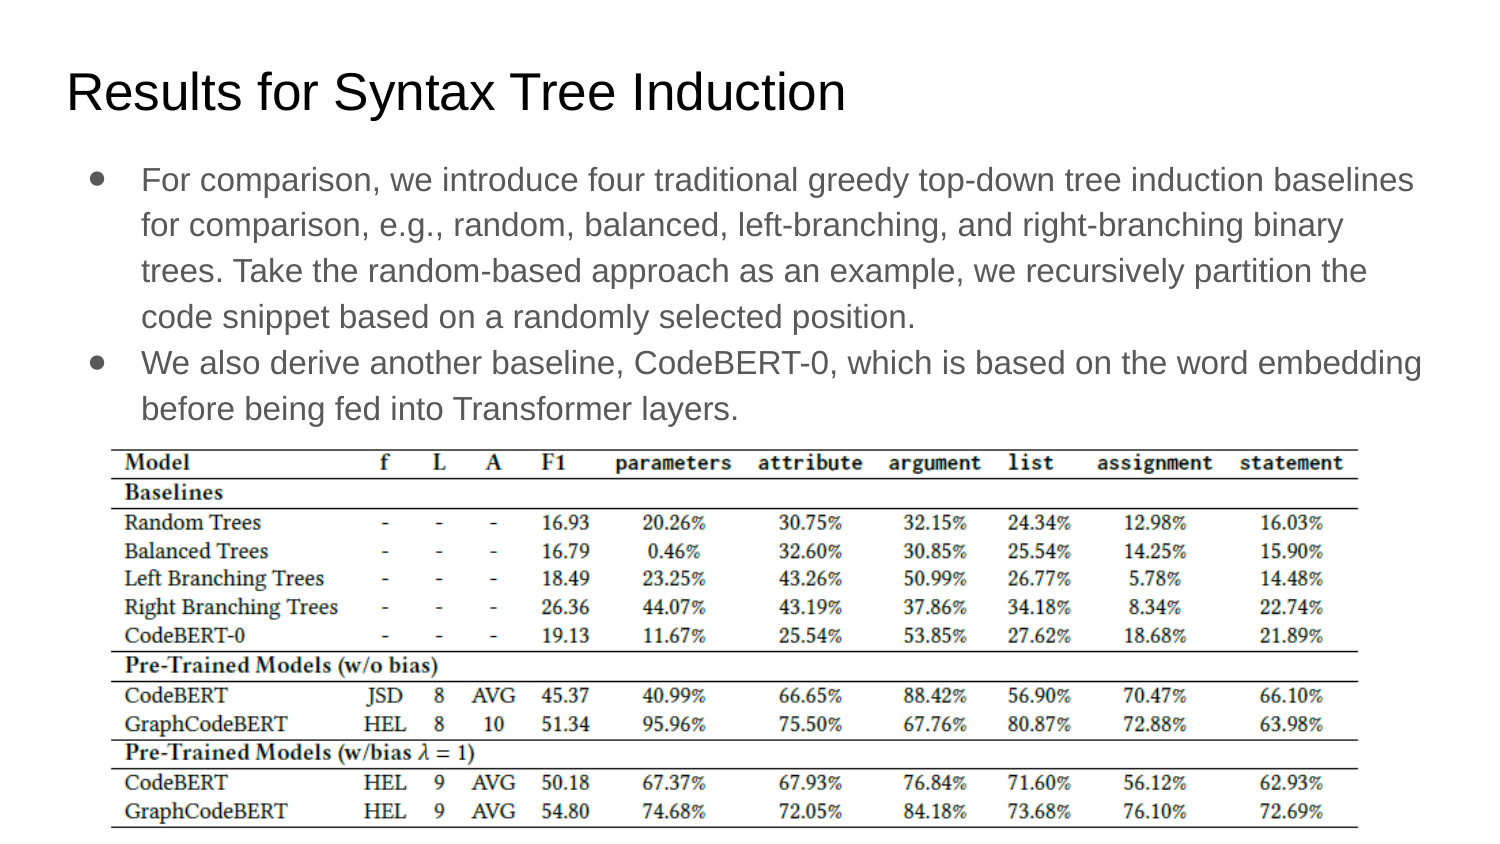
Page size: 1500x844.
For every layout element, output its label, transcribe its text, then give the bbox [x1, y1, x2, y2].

list For comparison, we introduce four traditional greedy top-down tree induction baselines for comparison, e.g., random, balanced, left-branching, and right-branching binary trees. Take the random-based approach as an example, we recursively partition the code snippet based on a randomly selected position. We also derive another baseline, CodeBERT-0, which is based on the word embedding before being fed into Transformer layers. [51, 136, 1449, 819]
title Results for Syntax Tree Induction [51, 42, 1449, 136]
picture [99, 440, 1366, 840]
